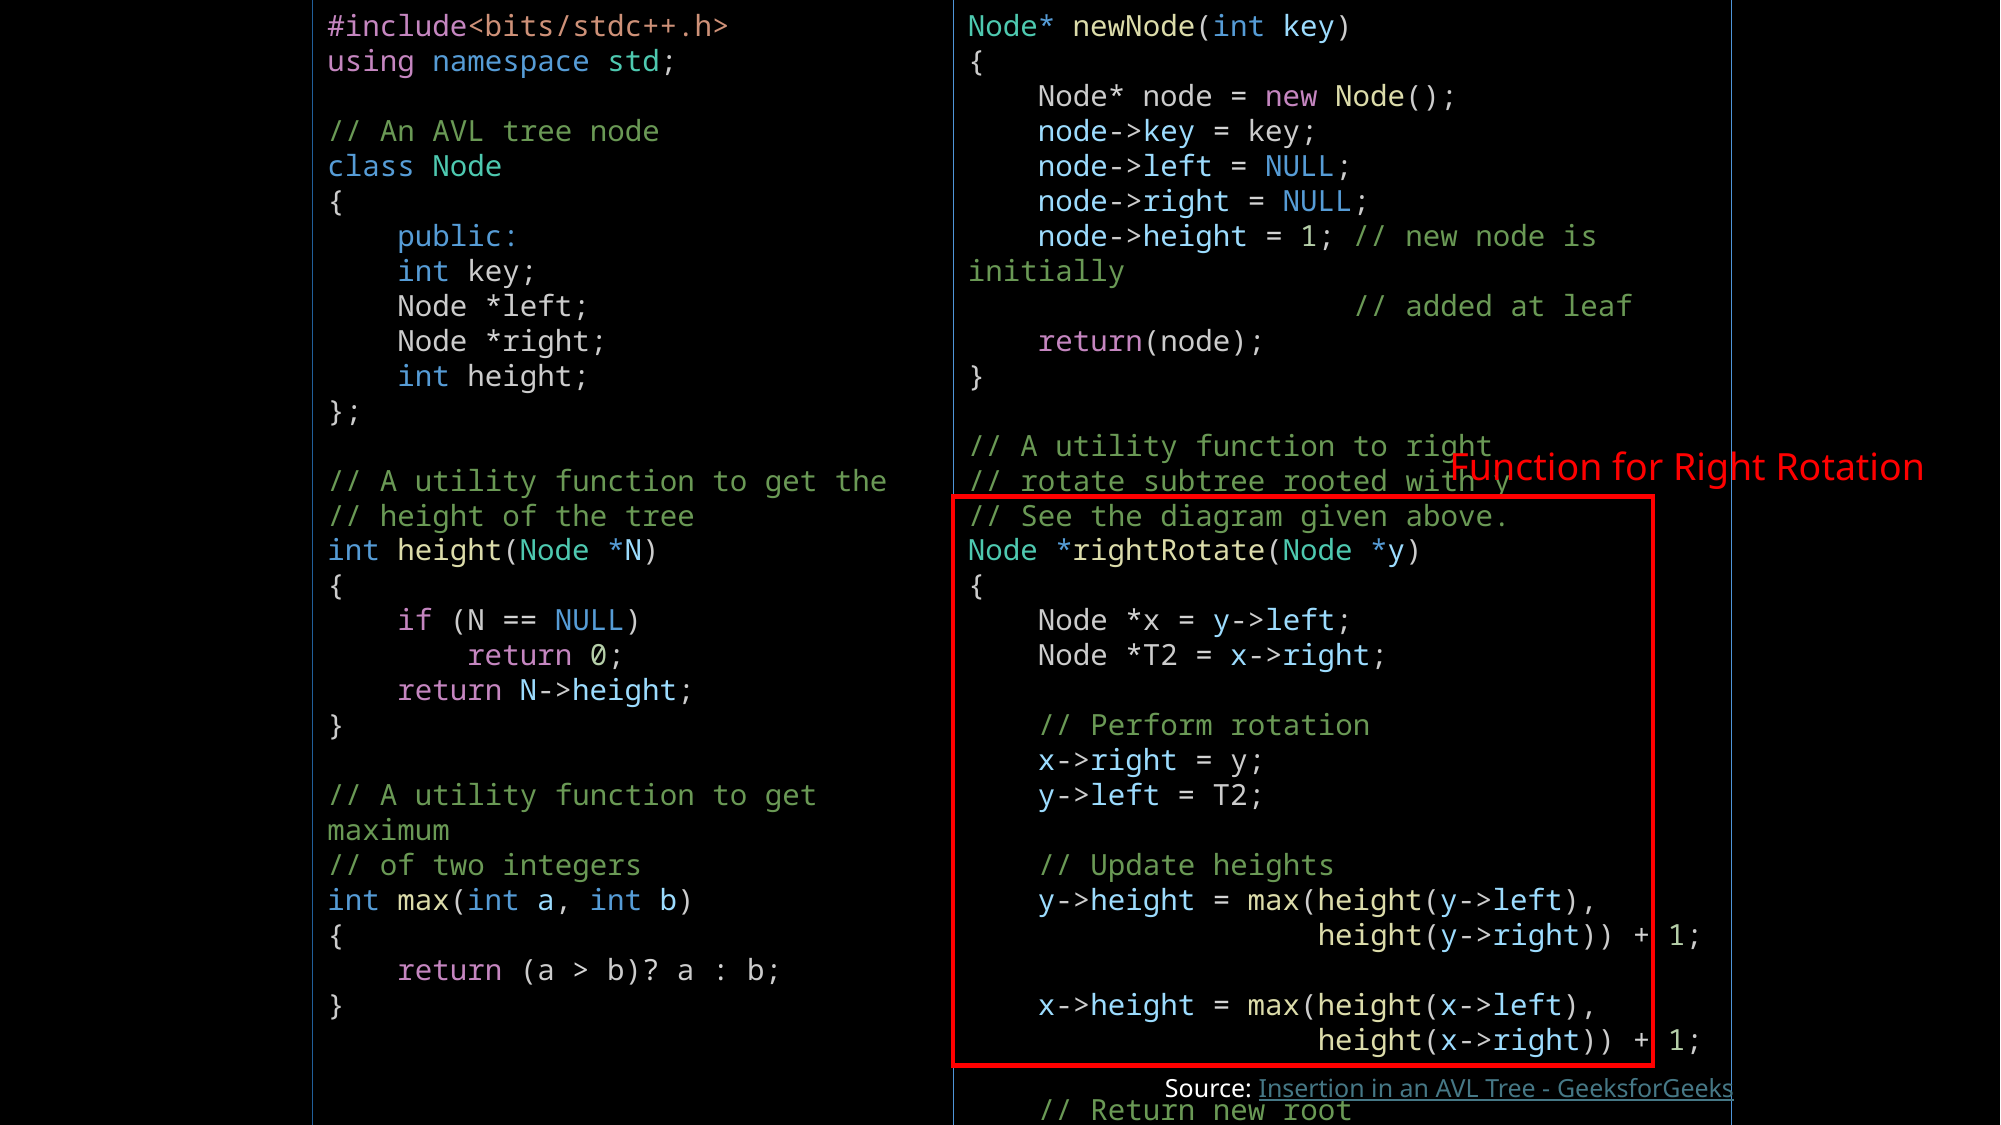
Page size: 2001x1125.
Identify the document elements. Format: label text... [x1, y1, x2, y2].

text_box Source: Insertion in an AVL Tree - GeeksforGeeks [1150, 1065, 1749, 1114]
text_box Node* newNode(int key) { Node* node = new Node(); node->key = key; node->left = NULL; node->right = NULL; node->height = 1; // new node is initially // added at leaf return(node); } // A utility function to right // rotate subtree rooted with y // See the diagram given above. Node *rightRotate(Node *y) { Node *x = y->left; Node *T2 = x->right; // Perform rotation x->right = y; y->left = T2; // Update heights y->height = max(height(y->left), height(y->right)) + 1; x->height = max(height(x->left), height(x->right)) + 1; // Return new root return x;} [953, 1067, 1732, 1125]
text_box Node* newNode(int key) { Node* node = new Node(); node->key = key; node->left = NULL; node->right = NULL; node->height = 1; // new node is initially // added at leaf return(node); } // A utility function to right // rotate subtree rooted with y // See the diagram given above. Node *rightRotate(Node *y) { Node *x = y->left; Node *T2 = x->right; // Perform rotation x->right = y; y->left = T2; // Update heights y->height = max(height(y->left), height(y->right)) + 1; x->height = max(height(x->left), height(x->right)) + 1; // Return new root return x;} [1655, 496, 1732, 1065]
text_box #include<bits/stdc++.h> using namespace std; // An AVL tree node class Node { public: int key; Node *left; Node *right; int height; }; // A utility function to get the // height of the tree int height(Node *N) { if (N == NULL) return 0; return N->height; } // A utility function to get maximum // of two integers int max(int a, int b) { return (a > b)? a : b; } [312, 0, 953, 1125]
text_box Function for Right Rotation [1434, 435, 1941, 496]
text_box [952, 495, 1655, 1067]
text_box Node* newNode(int key) { Node* node = new Node(); node->key = key; node->left = NULL; node->right = NULL; node->height = 1; // new node is initially // added at leaf return(node); } // A utility function to right // rotate subtree rooted with y // See the diagram given above. Node *rightRotate(Node *y) { Node *x = y->left; Node *T2 = x->right; // Perform rotation x->right = y; y->left = T2; // Update heights y->height = max(height(y->left), height(y->right)) + 1; x->height = max(height(x->left), height(x->right)) + 1; // Return new root return x;} [953, 0, 1732, 495]
